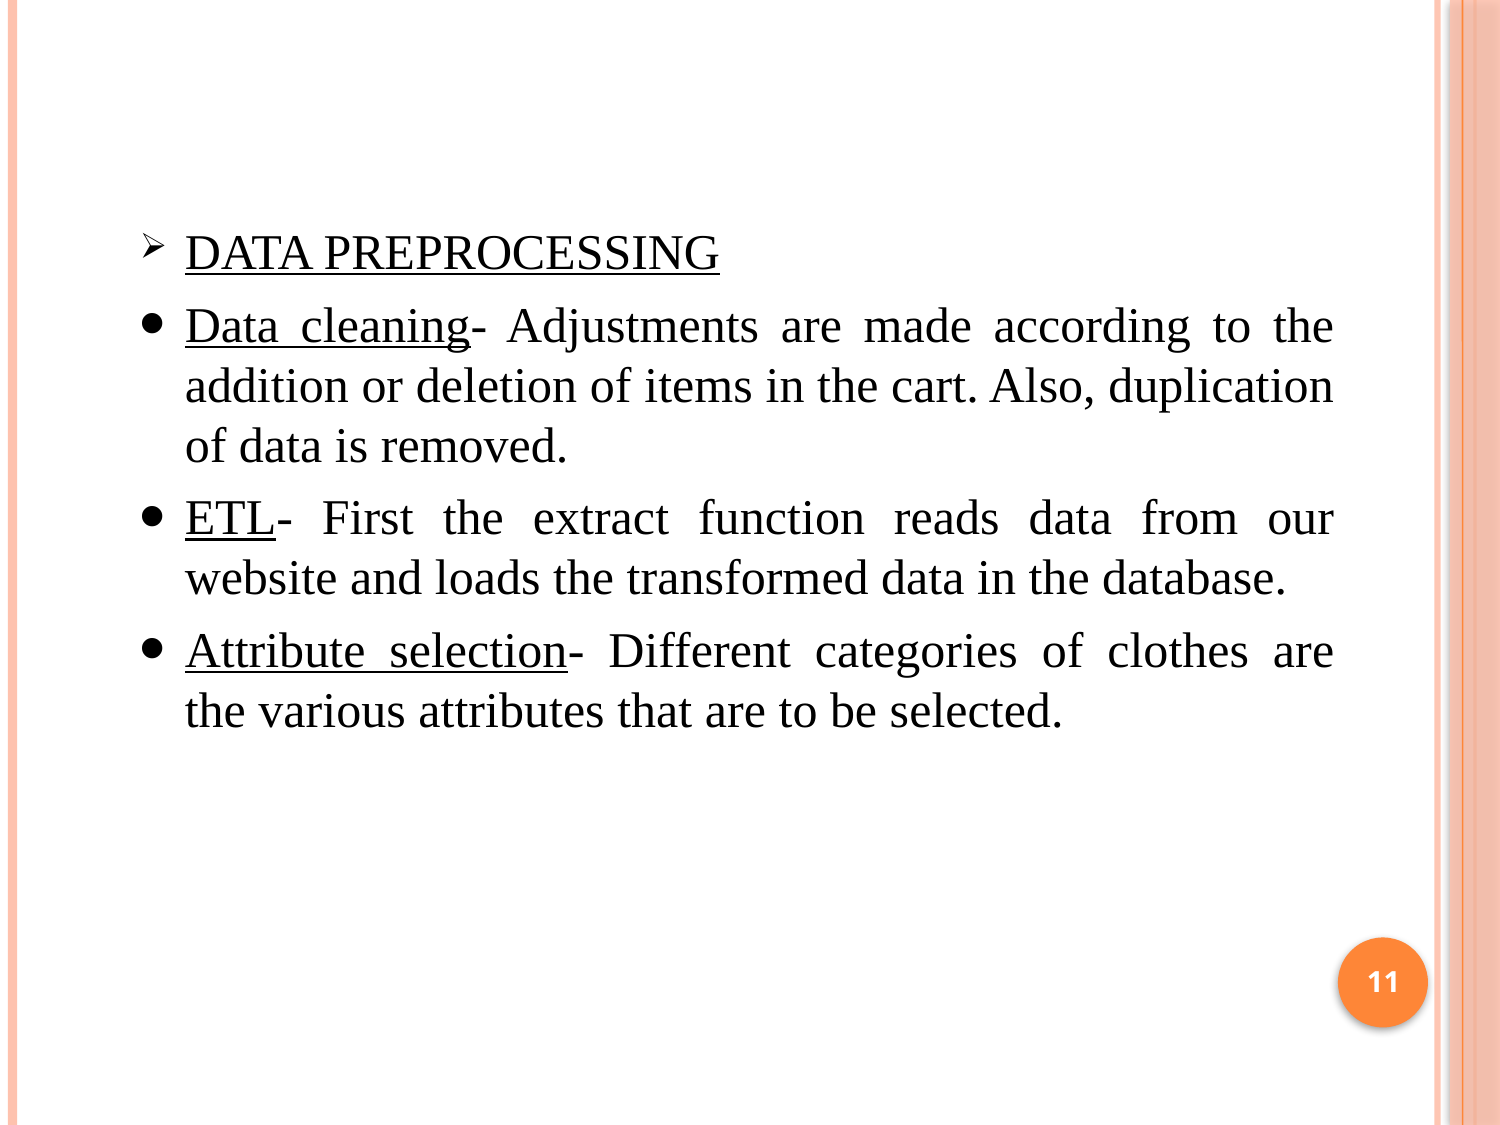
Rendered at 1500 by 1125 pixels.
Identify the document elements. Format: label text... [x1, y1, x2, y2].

list DATA PREPROCESSING Data cleaning- Adjustments are made according to the addition or deletion of items in the cart. Also, duplication of data is removed. ETL- First the extract function reads data from our website and loads the transformed data in the database. Attribute selection- Different categories of clothes are the various attributes that are to be selected. [125, 212, 1350, 1012]
slide_number 11 [1333, 940, 1434, 1027]
